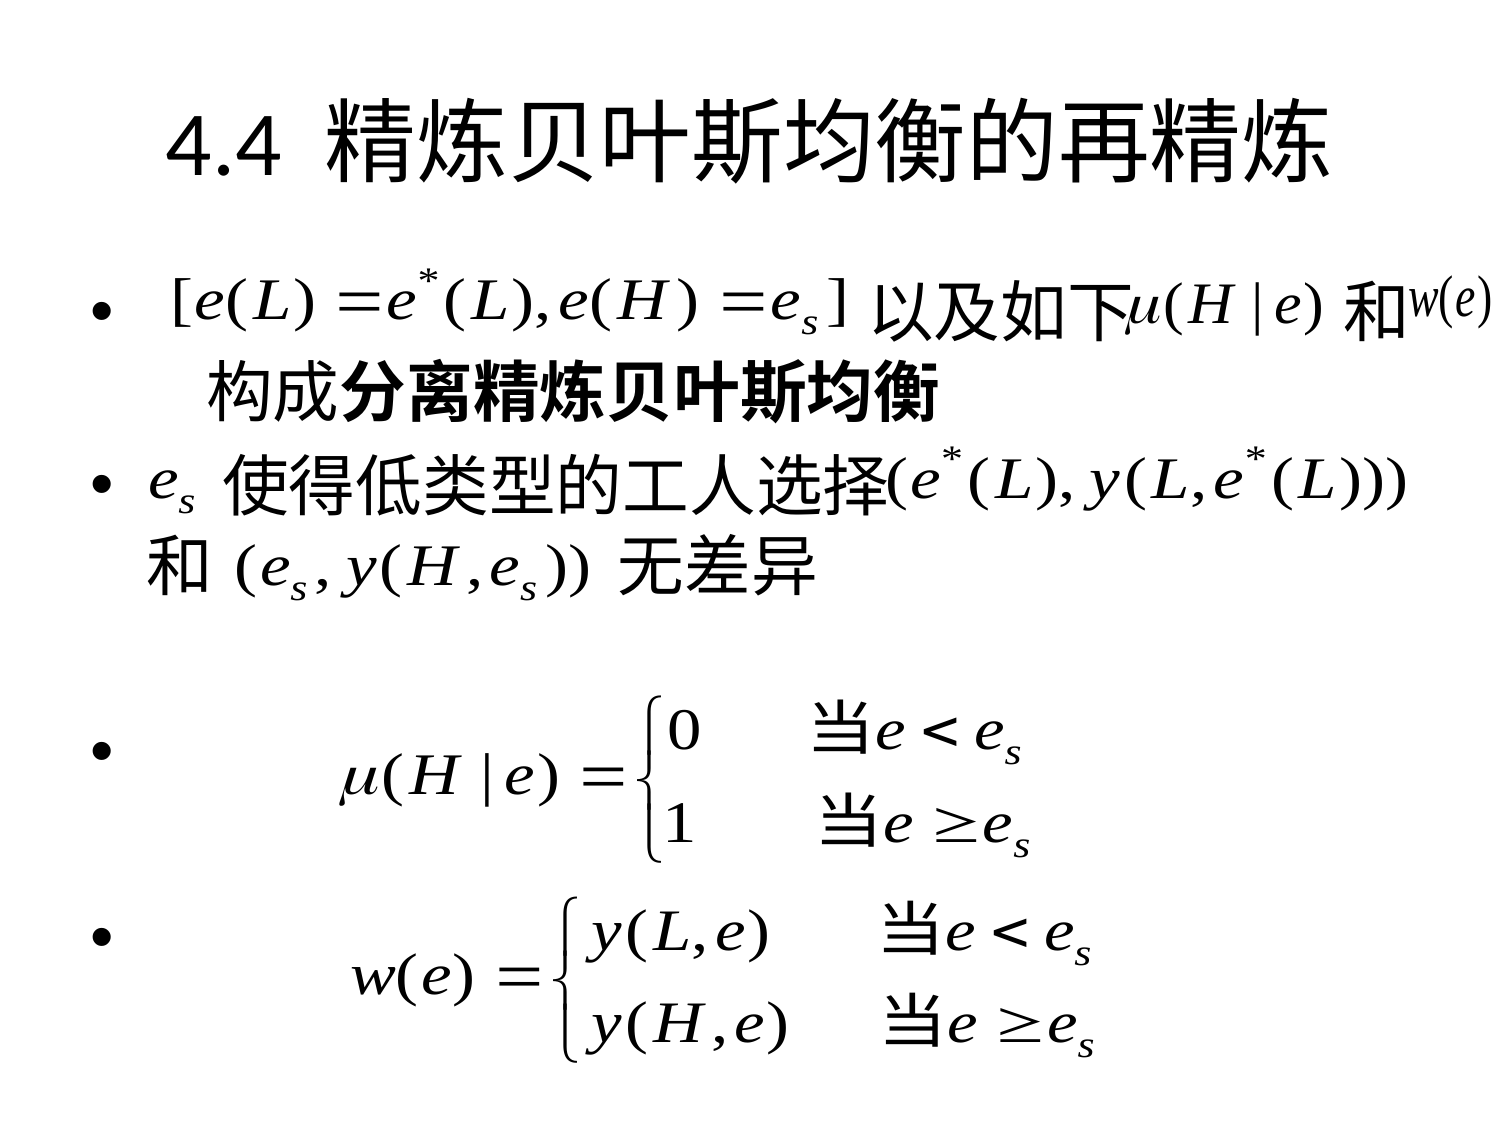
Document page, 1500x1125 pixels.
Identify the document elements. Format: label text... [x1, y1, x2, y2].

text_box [162, 249, 859, 347]
list 以及如下 和 构成分离精炼贝叶斯均衡 使得低类型的工人选择 和 无差异 [74, 262, 1500, 1076]
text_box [1399, 262, 1500, 343]
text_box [324, 681, 1051, 876]
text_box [337, 882, 1113, 1076]
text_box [137, 439, 213, 526]
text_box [874, 428, 1421, 526]
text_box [224, 526, 608, 613]
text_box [1111, 269, 1338, 351]
title 4.4 精炼贝叶斯均衡的再精炼 [74, 44, 1426, 233]
